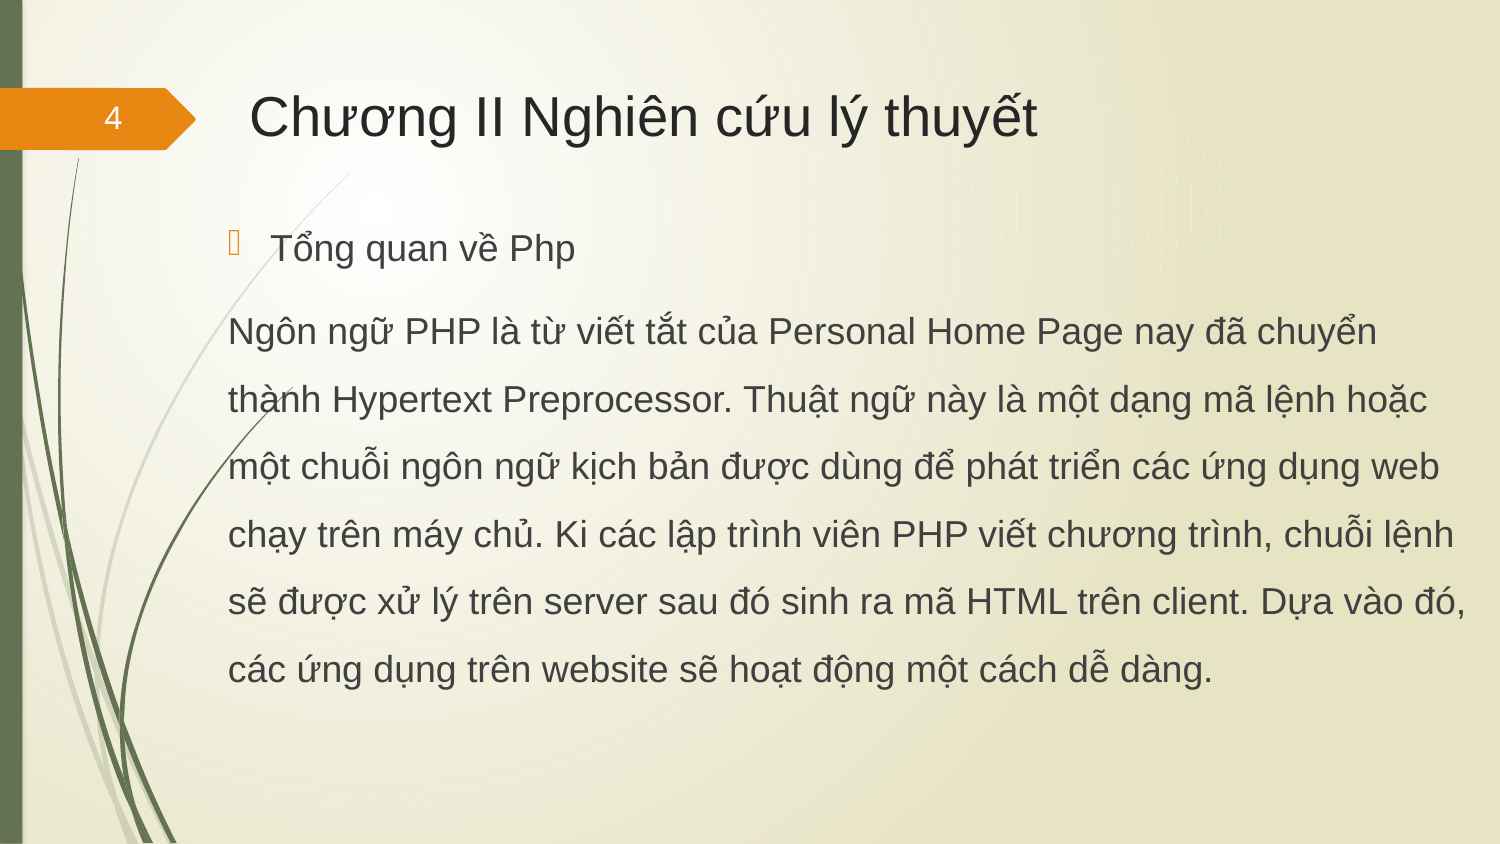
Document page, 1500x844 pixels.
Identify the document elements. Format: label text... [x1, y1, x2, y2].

list Tổng quan về Php Ngôn ngữ PHP là từ viết tắt của Personal Home Page nay đã chuyển thành Hypertext Preprocessor. Thuật ngữ này là một dạng mã lệnh hoặc một chuỗi ngôn ngữ kịch bản được dùng để phát triển các ứng dụng web chạy trên máy chủ. Ki các lập trình viên PHP viết chương trình, chuỗi lệnh sẽ được xử lý trên server sau đó sinh ra mã HTML trên client. Dựa vào đó, các ứng dụng trên website sẽ hoạt động một cách dễ dàng. [212, 194, 1488, 818]
title Chương II Nghiên cứu lý thuyết [234, 73, 1332, 194]
slide_number 4 [65, 96, 162, 142]
